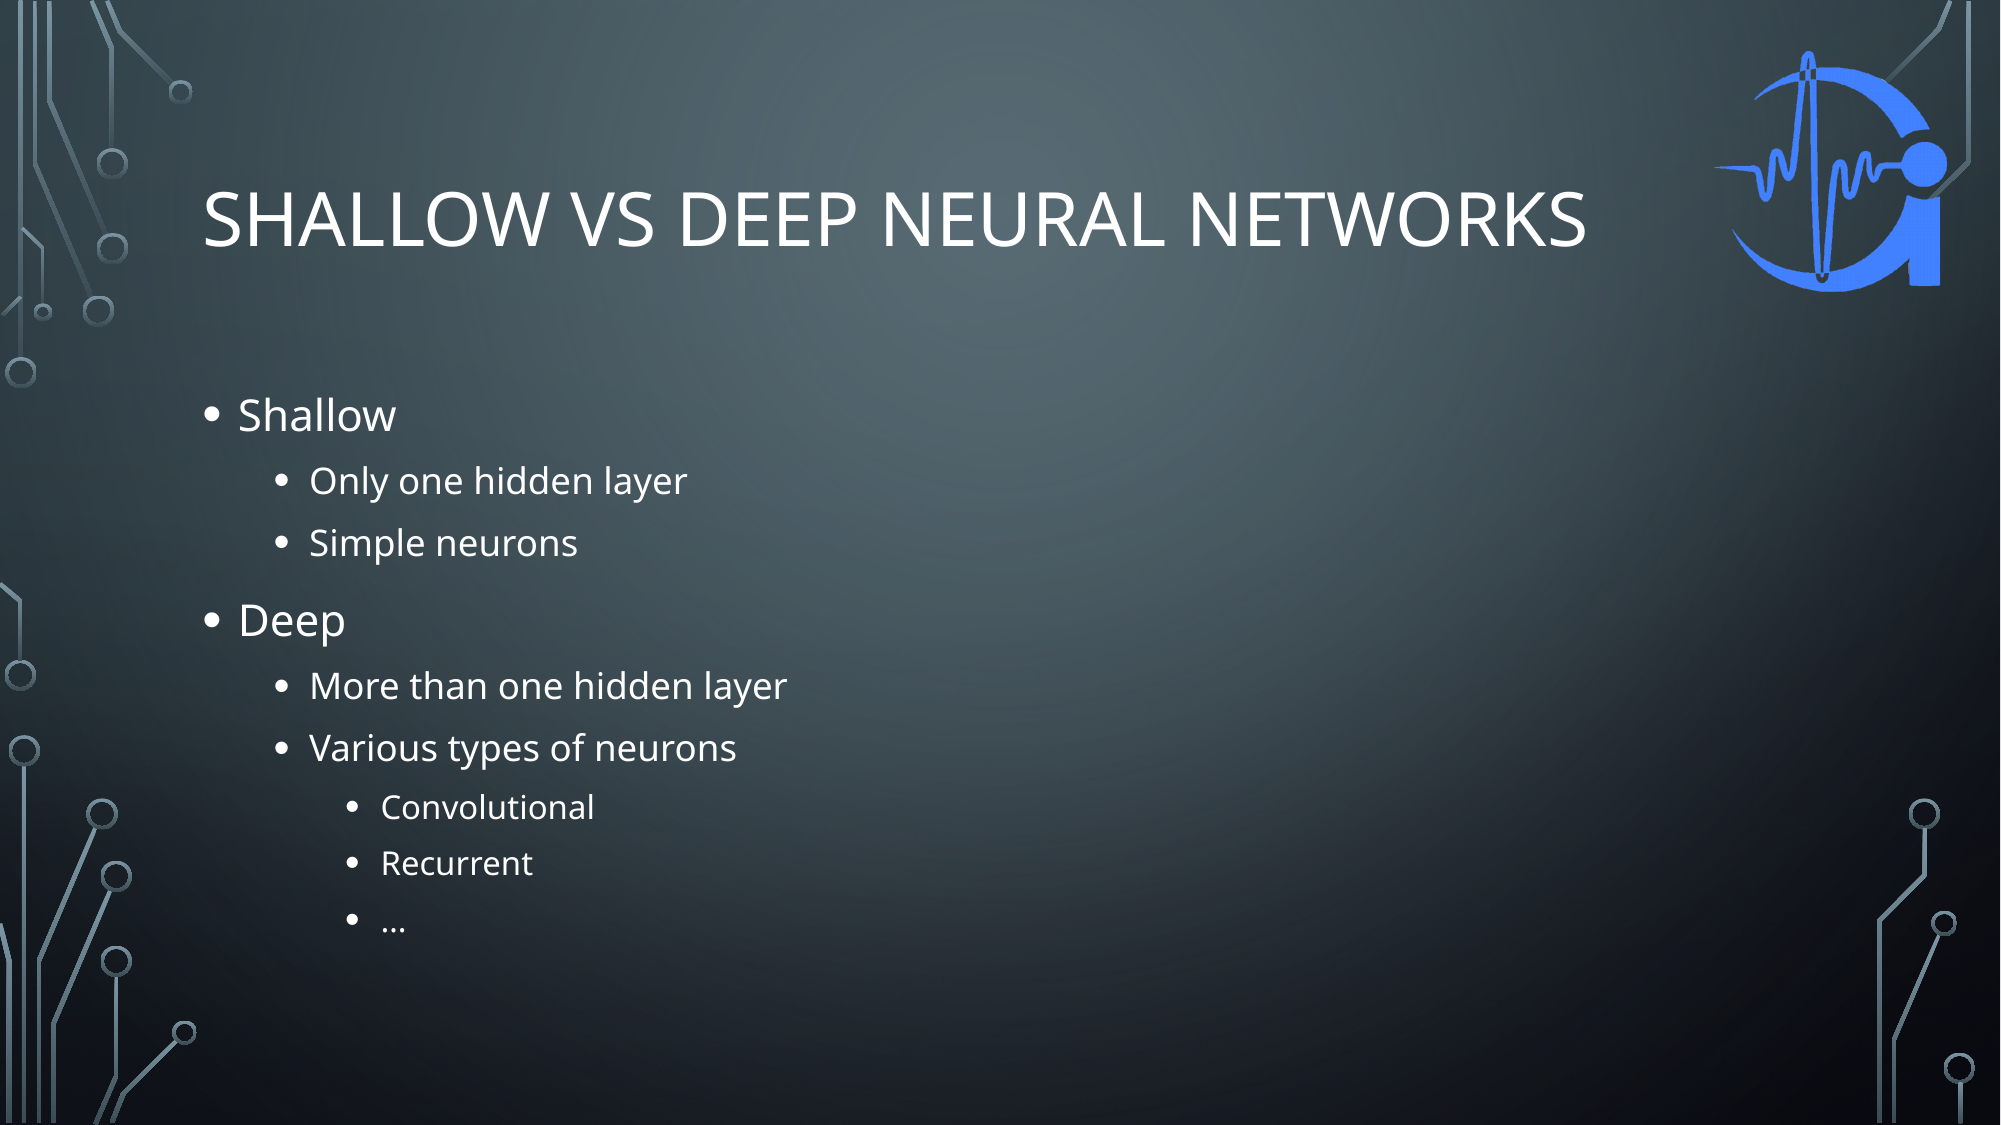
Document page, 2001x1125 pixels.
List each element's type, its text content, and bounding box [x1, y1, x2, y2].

title Shallow vs deep neural networks [187, 101, 1714, 344]
picture [1714, 51, 1947, 292]
list Shallow Only one hidden layer Simple neurons Deep More than one hidden layer Various types of neurons Convolutional Recurrent … [187, 369, 1813, 950]
